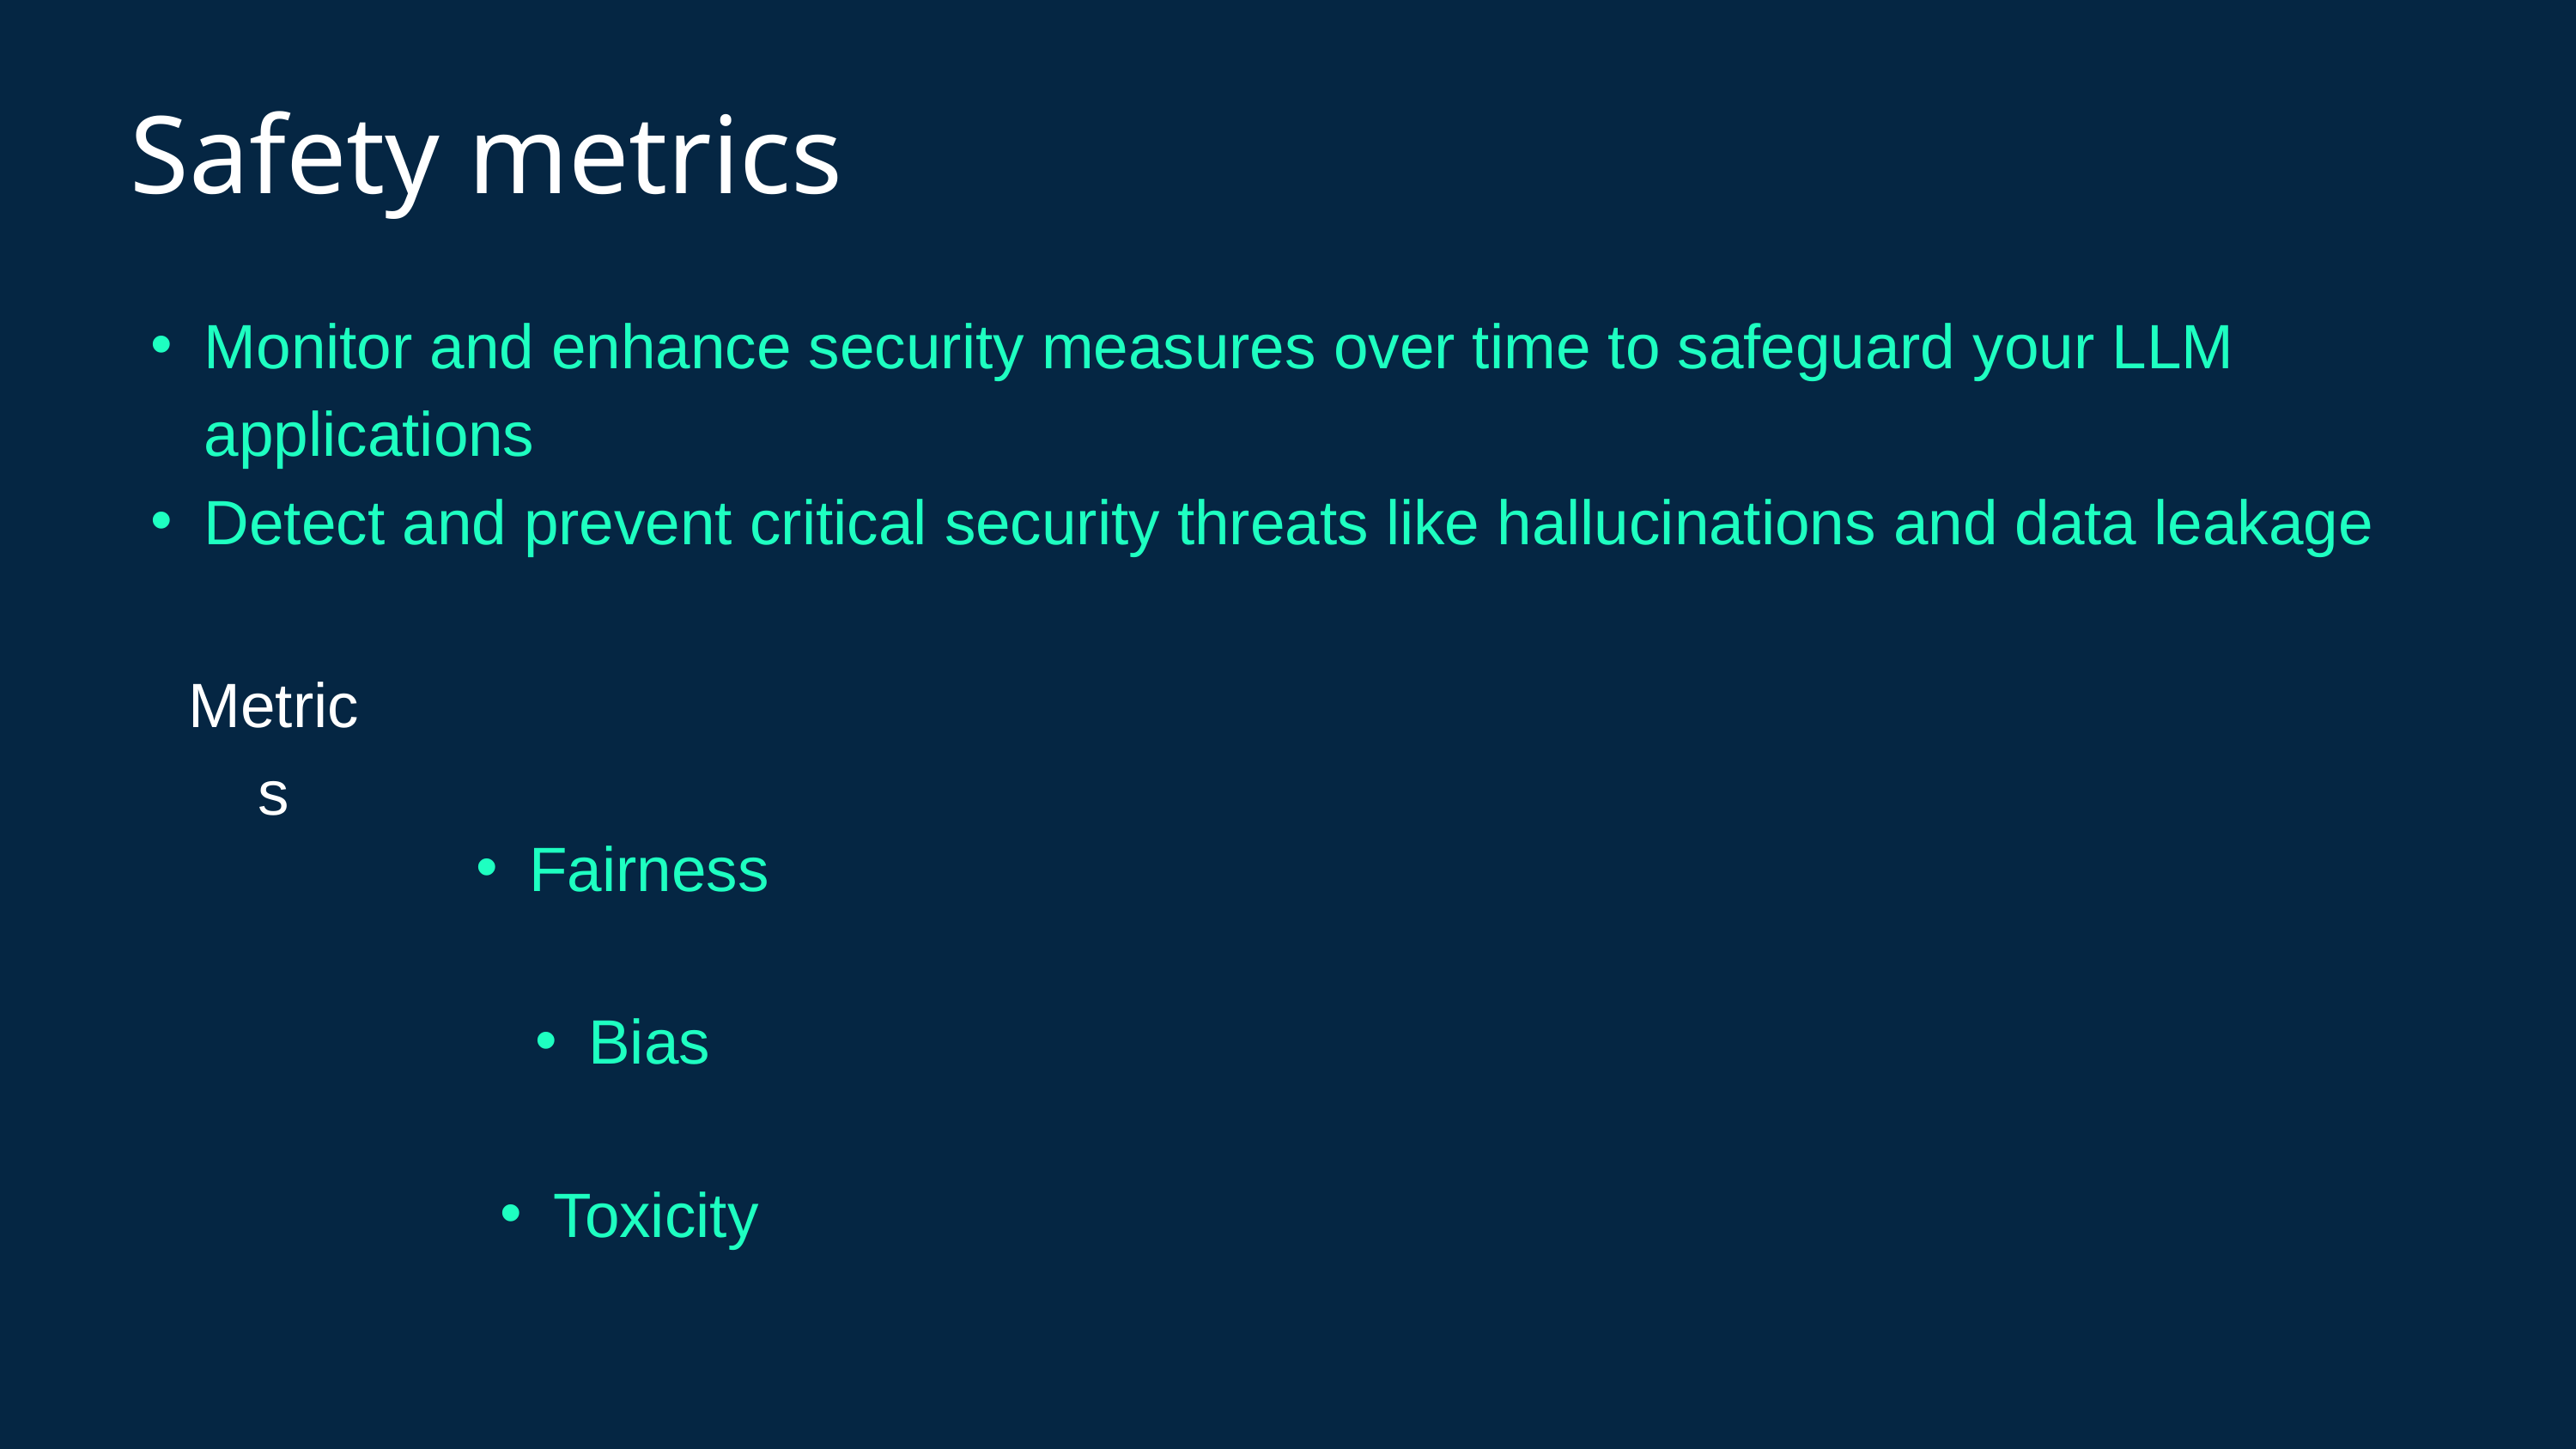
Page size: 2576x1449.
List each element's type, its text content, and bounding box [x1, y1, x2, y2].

text_box Safety metrics [0, 64, 1677, 215]
text_box Monitor and enhance security measures over time to safeguard your LLM applications Detect and prevent critical security threats like hallucinations and data leakage [97, 294, 2576, 557]
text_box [392, 826, 940, 1420]
text_box Metrics [173, 652, 375, 828]
